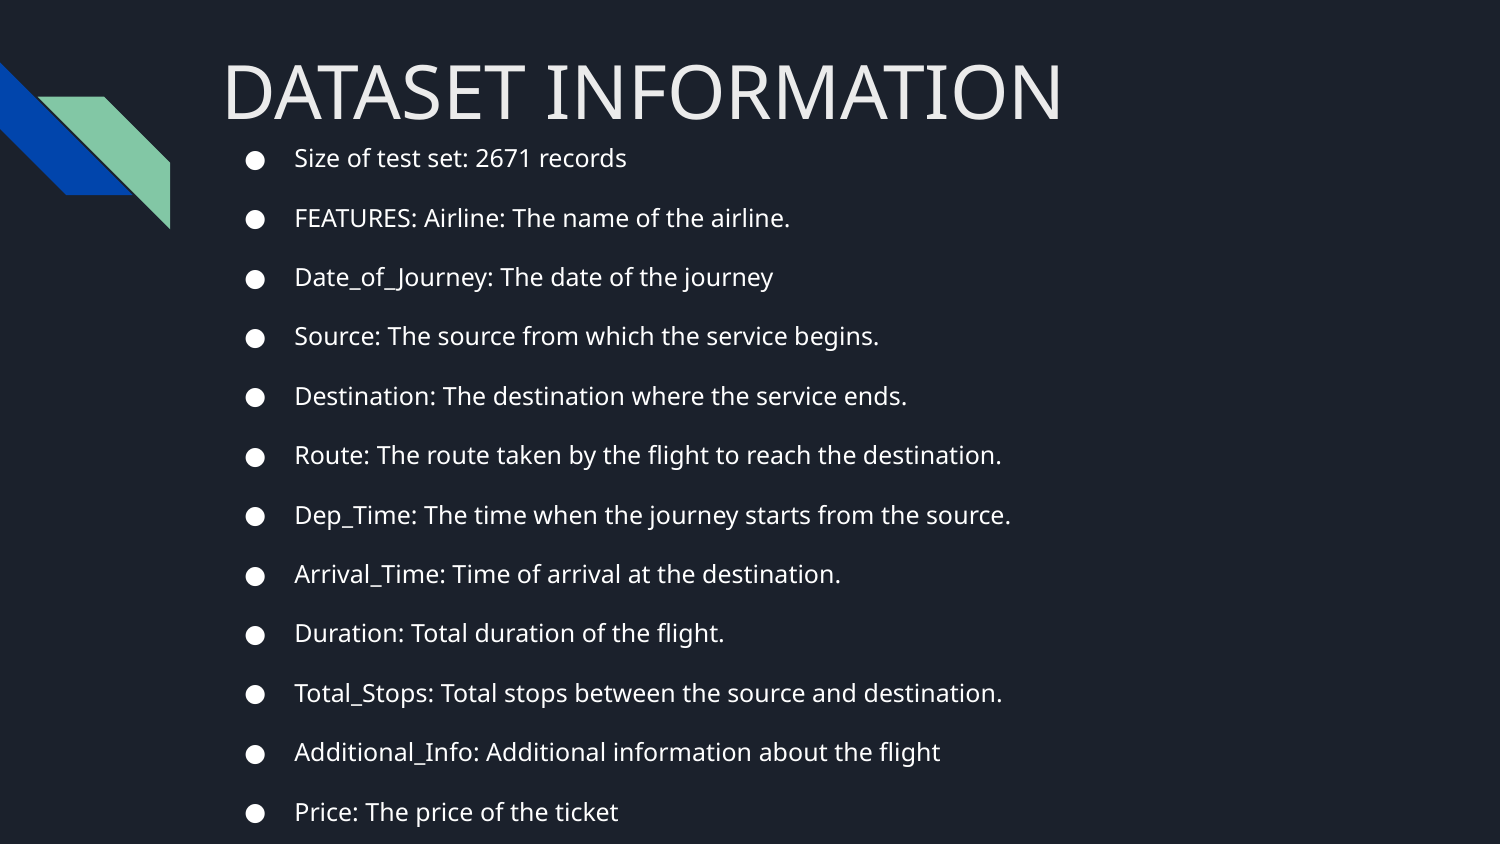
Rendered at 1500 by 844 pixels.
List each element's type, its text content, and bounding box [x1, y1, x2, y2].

title DATASET INFORMATION [204, 24, 1360, 123]
list Size of test set: 2671 records FEATURES: Airline: The name of the airline. Date_of_Journey: The date of the journey Source: The source from which the service begins. Destination: The destination where the service ends. Route: The route taken by the flight to reach the destination. Dep_Time: The time when the journey starts from the source. Arrival_Time: Time of arrival at the destination. Duration: Total duration of the flight. Total_Stops: Total stops between the source and destination. Additional_Info: Additional information about the flight Price: The price of the ticket [204, 123, 1360, 655]
